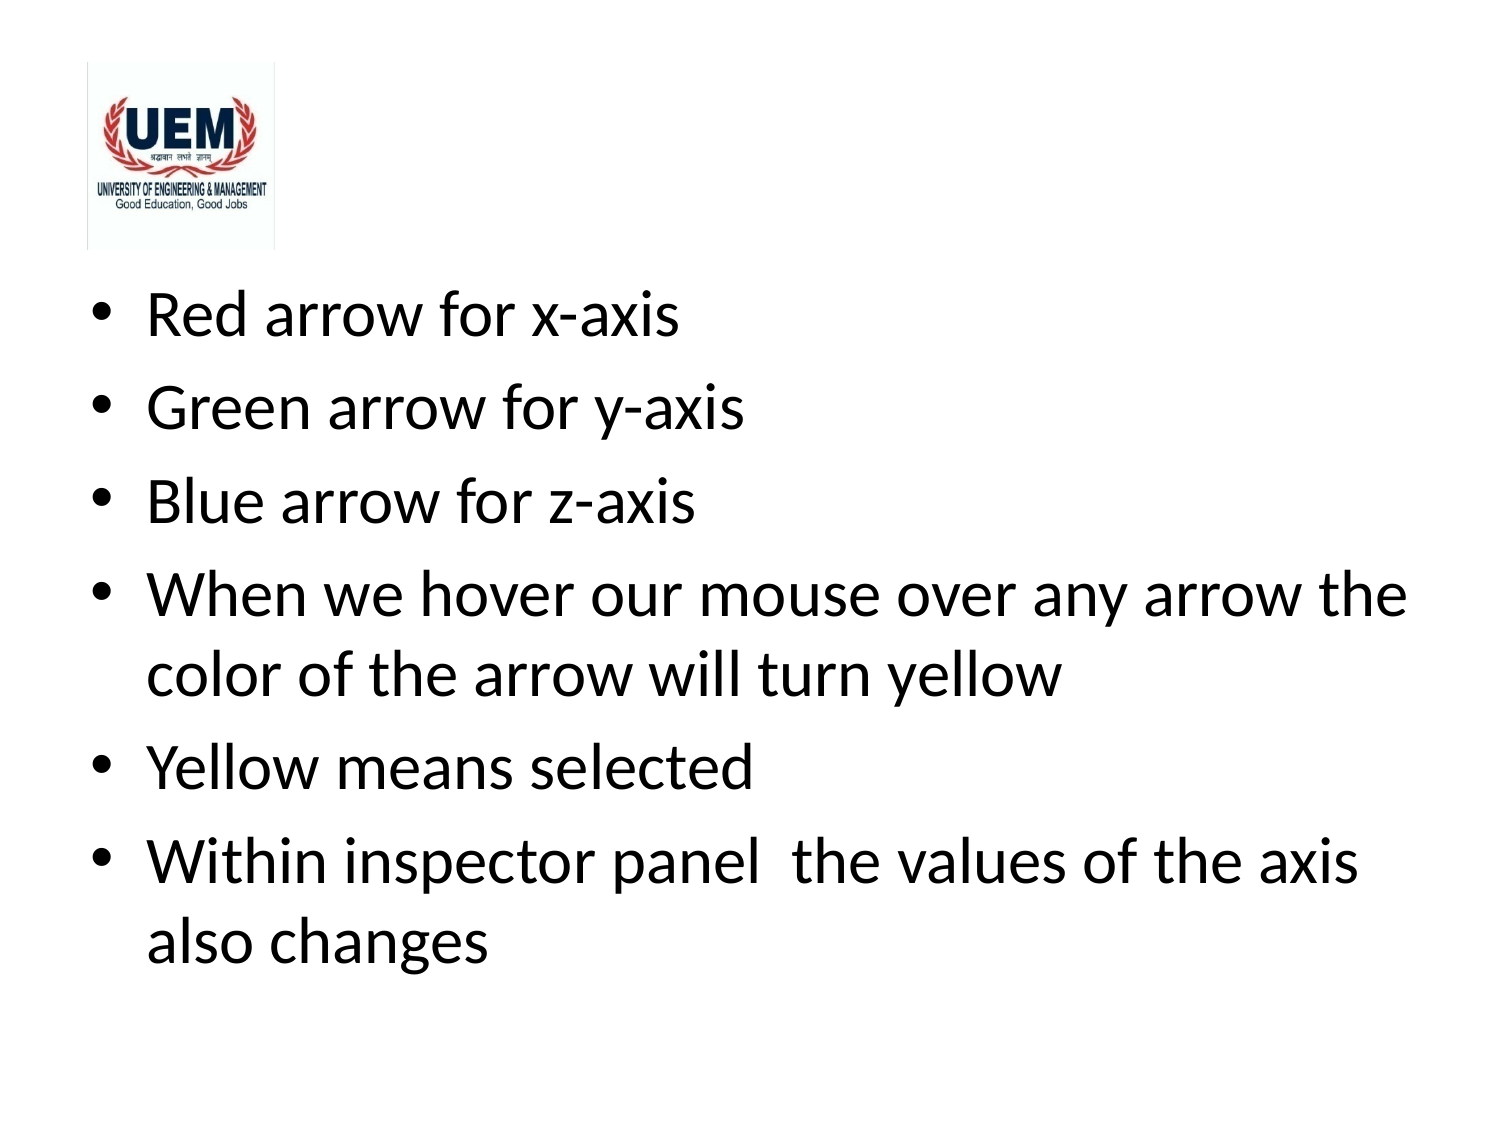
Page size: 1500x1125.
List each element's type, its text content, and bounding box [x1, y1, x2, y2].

picture [87, 62, 275, 250]
list Red arrow for x-axis Green arrow for y-axis Blue arrow for z-axis When we hover our mouse over any arrow the color of the arrow will turn yellow Yellow means selected Within inspector panel the values of the axis also changes [75, 262, 1425, 1005]
